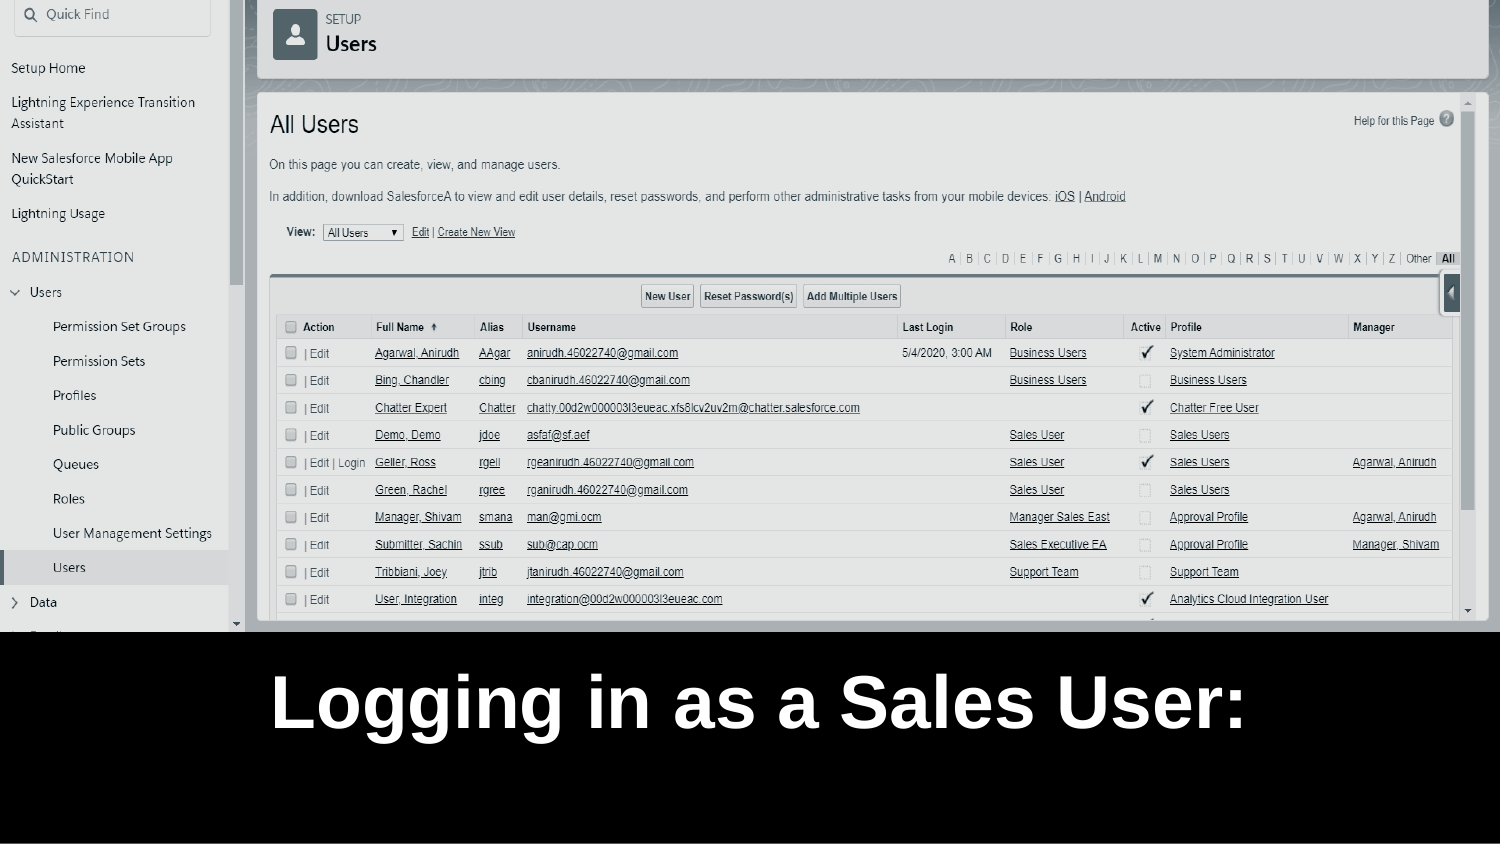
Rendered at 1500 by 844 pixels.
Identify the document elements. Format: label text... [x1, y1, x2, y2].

picture [0, 0, 1500, 633]
title Logging in as a Sales User: [145, 640, 1375, 828]
